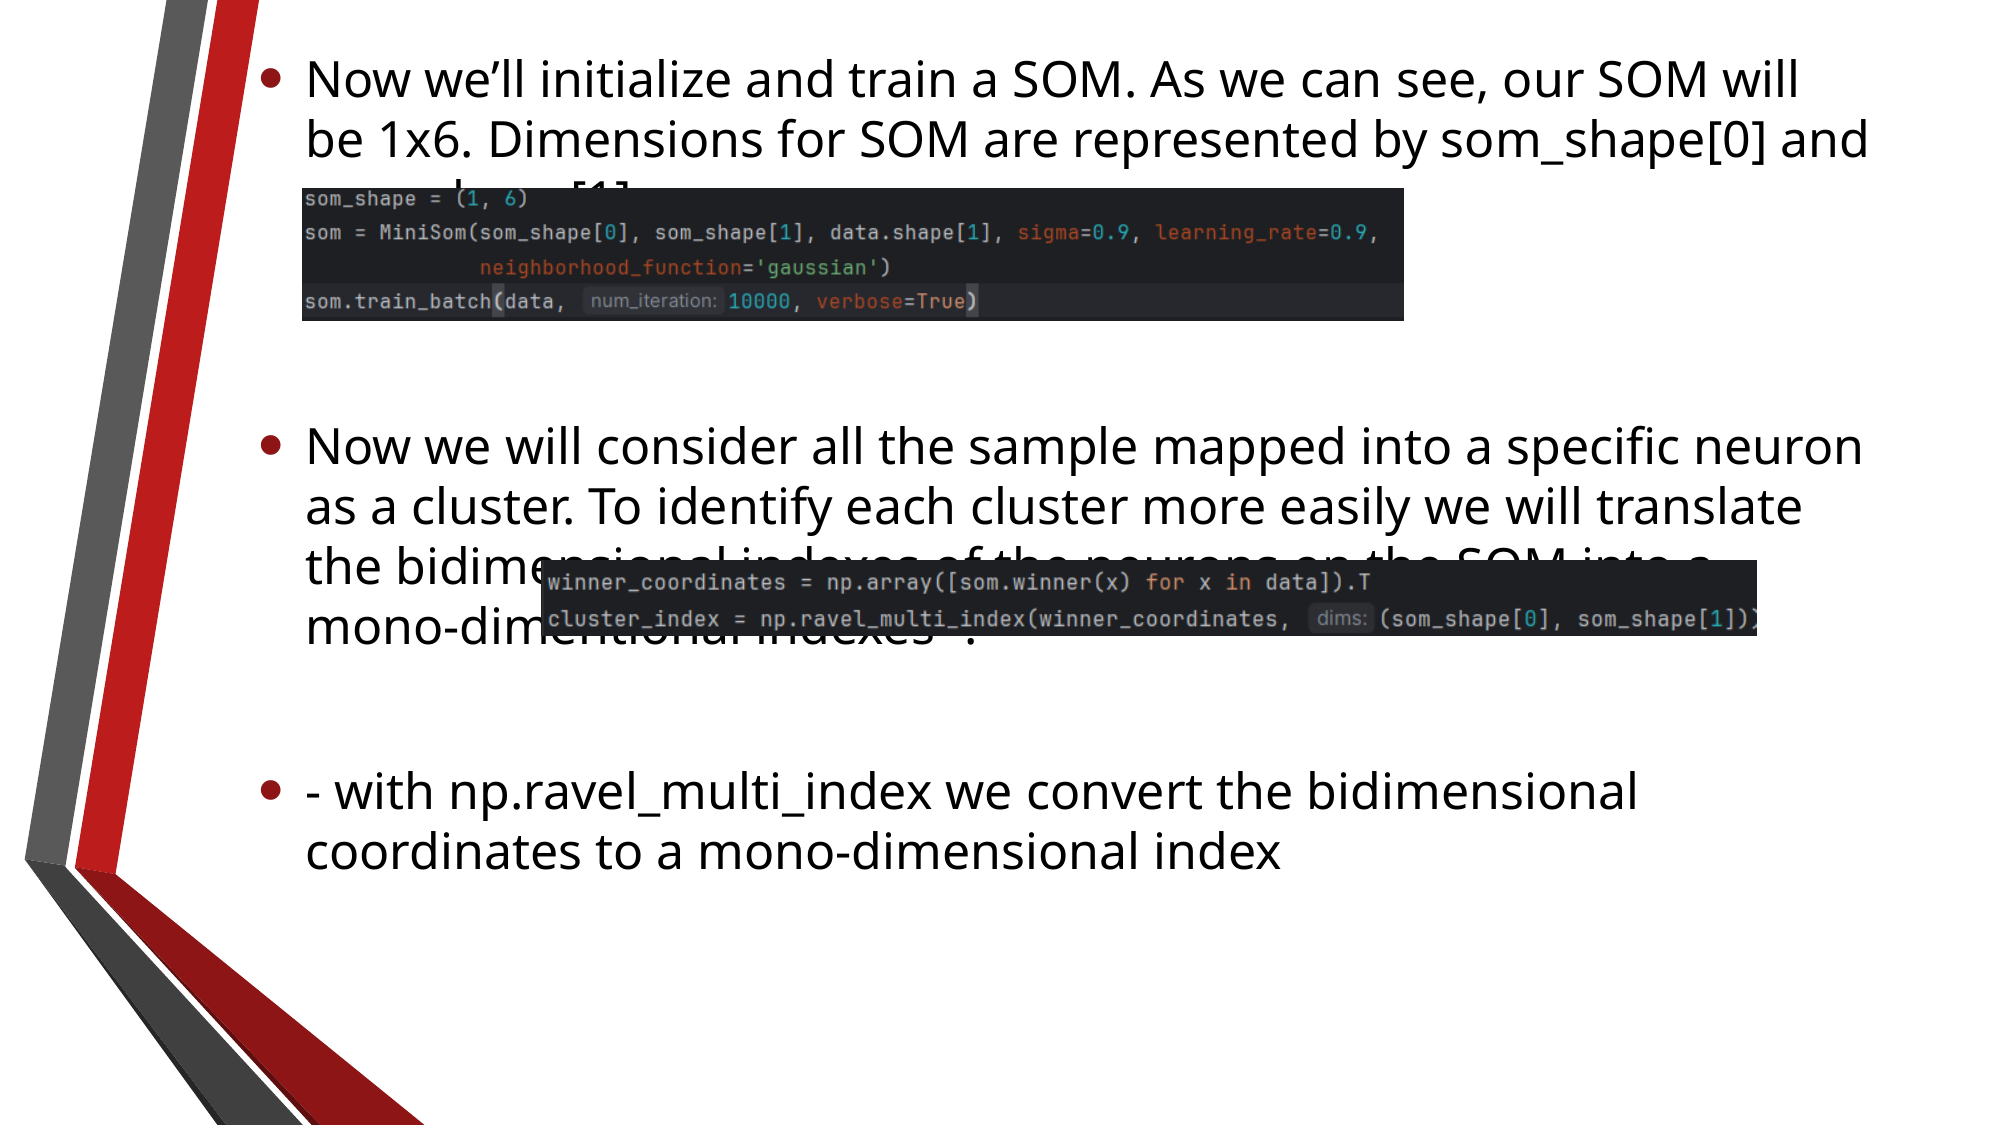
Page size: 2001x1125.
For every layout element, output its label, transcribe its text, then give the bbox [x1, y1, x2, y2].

picture [540, 560, 1757, 636]
list Now we’ll initialize and train a SOM. As we can see, our SOM will be 1x6. Dimensions for SOM are represented by som_shape[0] and som_shape[1]. Now we will consider all the sample mapped into a specific neuron as a cluster. To identify each cluster more easily we will translate the bidimensional indexes of the neurons on the SOM into a mono-dimentional indexes 8: - with np.ravel_multi_index we convert the bidimensional coordinates to a mono-dimensional index [243, 39, 1887, 950]
picture [301, 187, 1404, 321]
